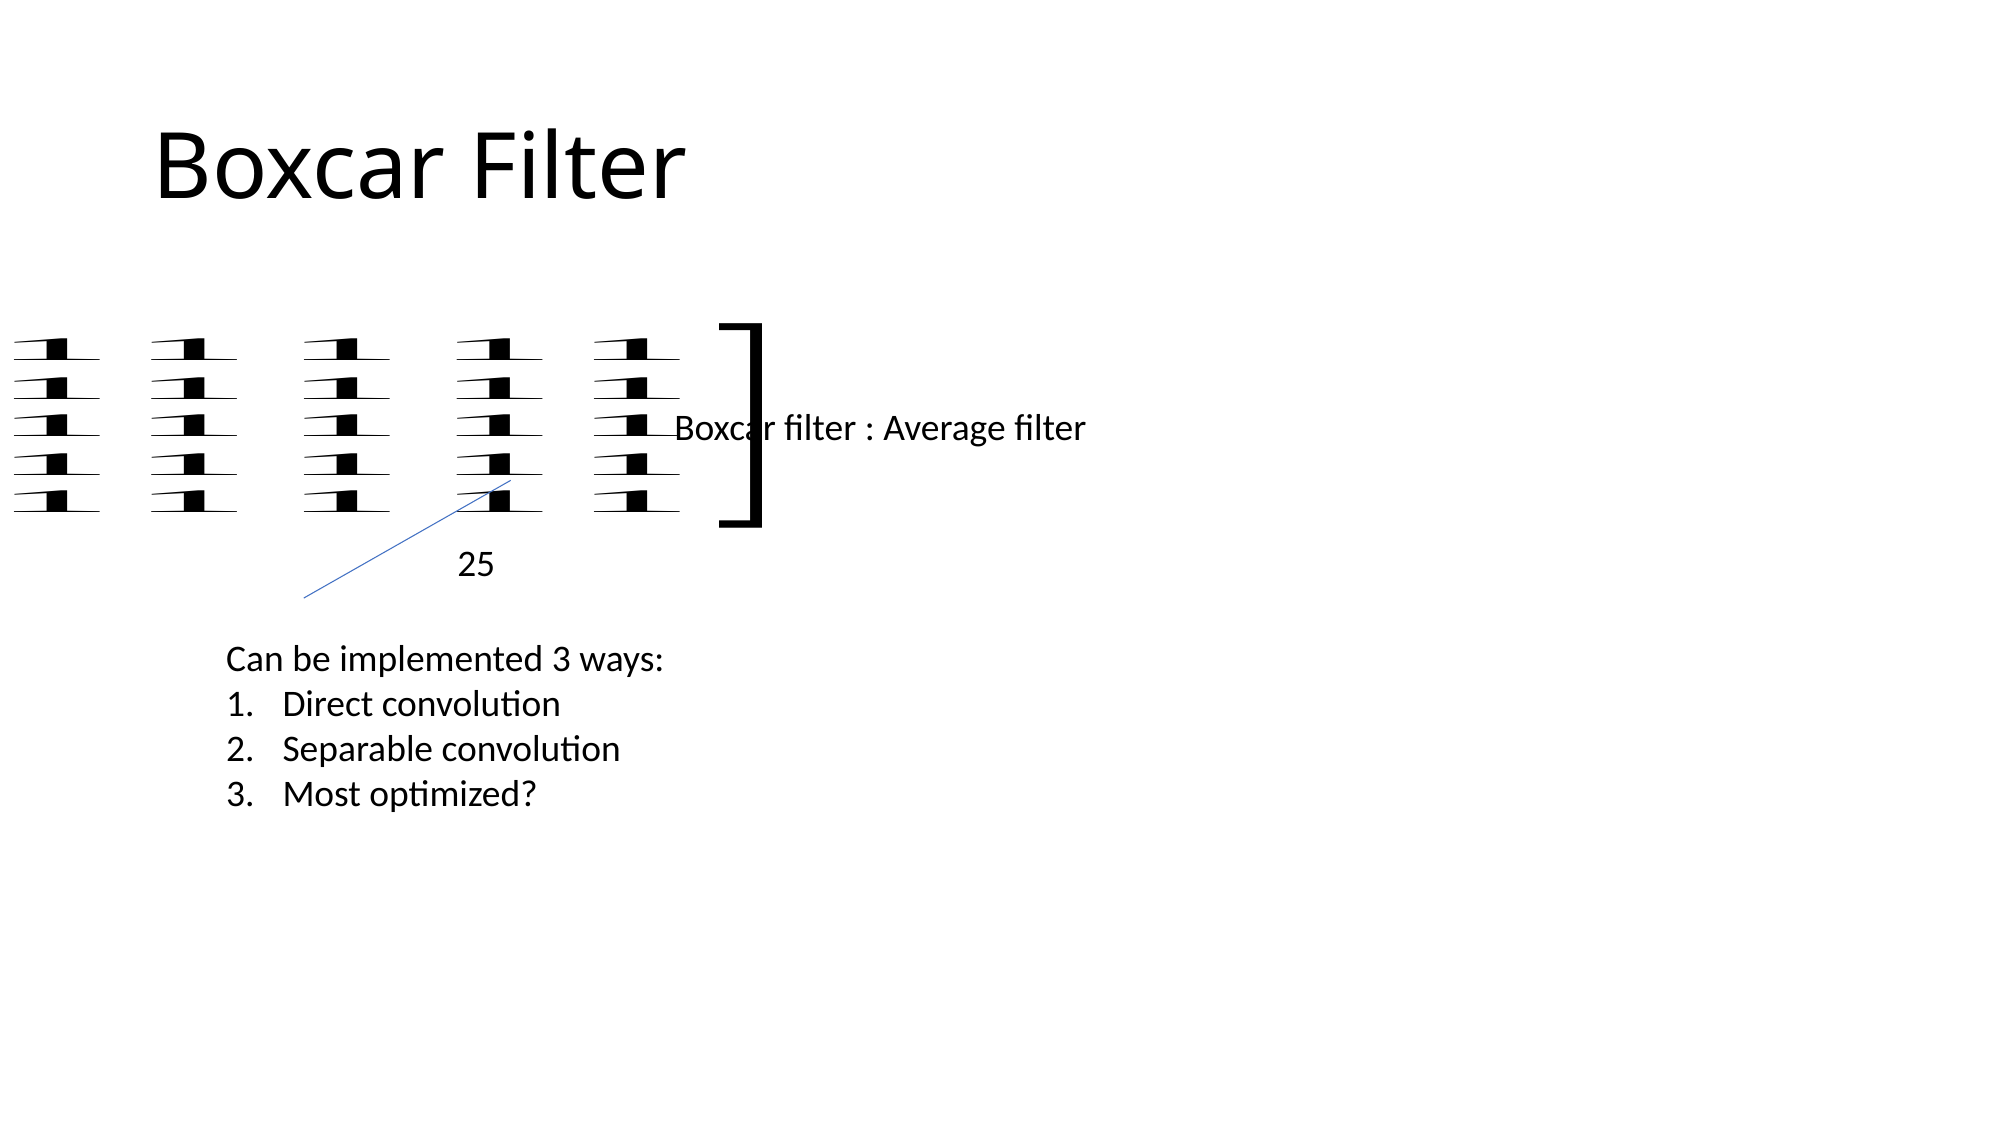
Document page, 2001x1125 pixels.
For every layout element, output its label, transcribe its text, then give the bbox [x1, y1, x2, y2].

title Boxcar Filter [137, 59, 1863, 278]
text_box Can be implemented 3 ways: Direct convolution Separable convolution Most optimized? [211, 626, 680, 822]
text_box Boxcar filter : Average filter [659, 395, 1102, 500]
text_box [303, 480, 511, 599]
